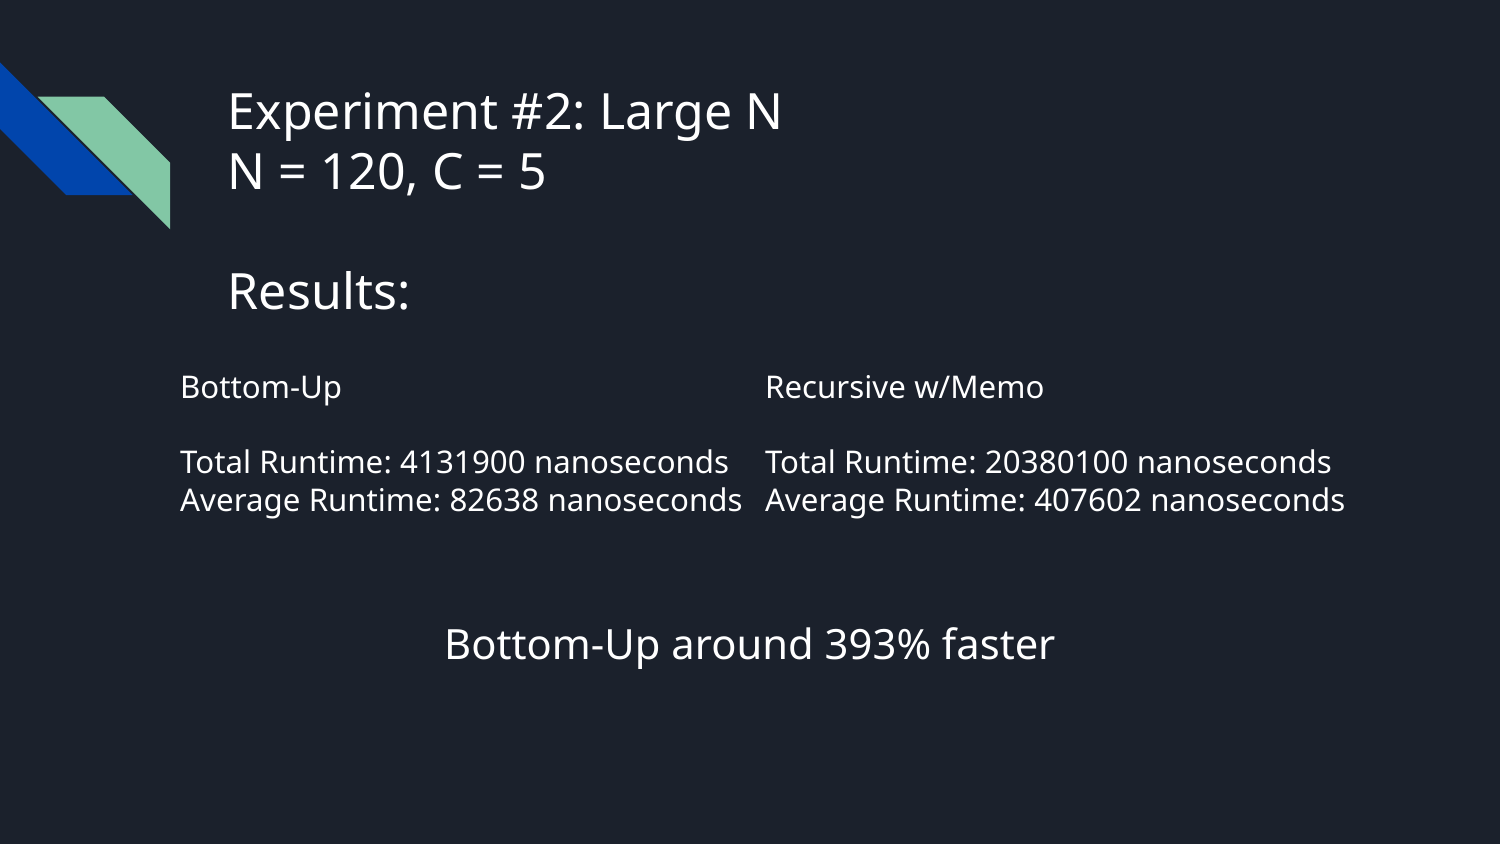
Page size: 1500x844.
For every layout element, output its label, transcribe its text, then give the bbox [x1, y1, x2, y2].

title Experiment #2: Large N N = 120, C = 5 Results: [212, 64, 1440, 215]
title Bottom-Up around 393% faster [136, 602, 1364, 753]
text_box Recursive w/Memo Total Runtime: 20380100 nanoseconds Average Runtime: 407602 nanoseconds [749, 352, 1433, 688]
text_box Bottom-Up Total Runtime: 4131900 nanoseconds Average Runtime: 82638 nanoseconds [165, 352, 749, 602]
